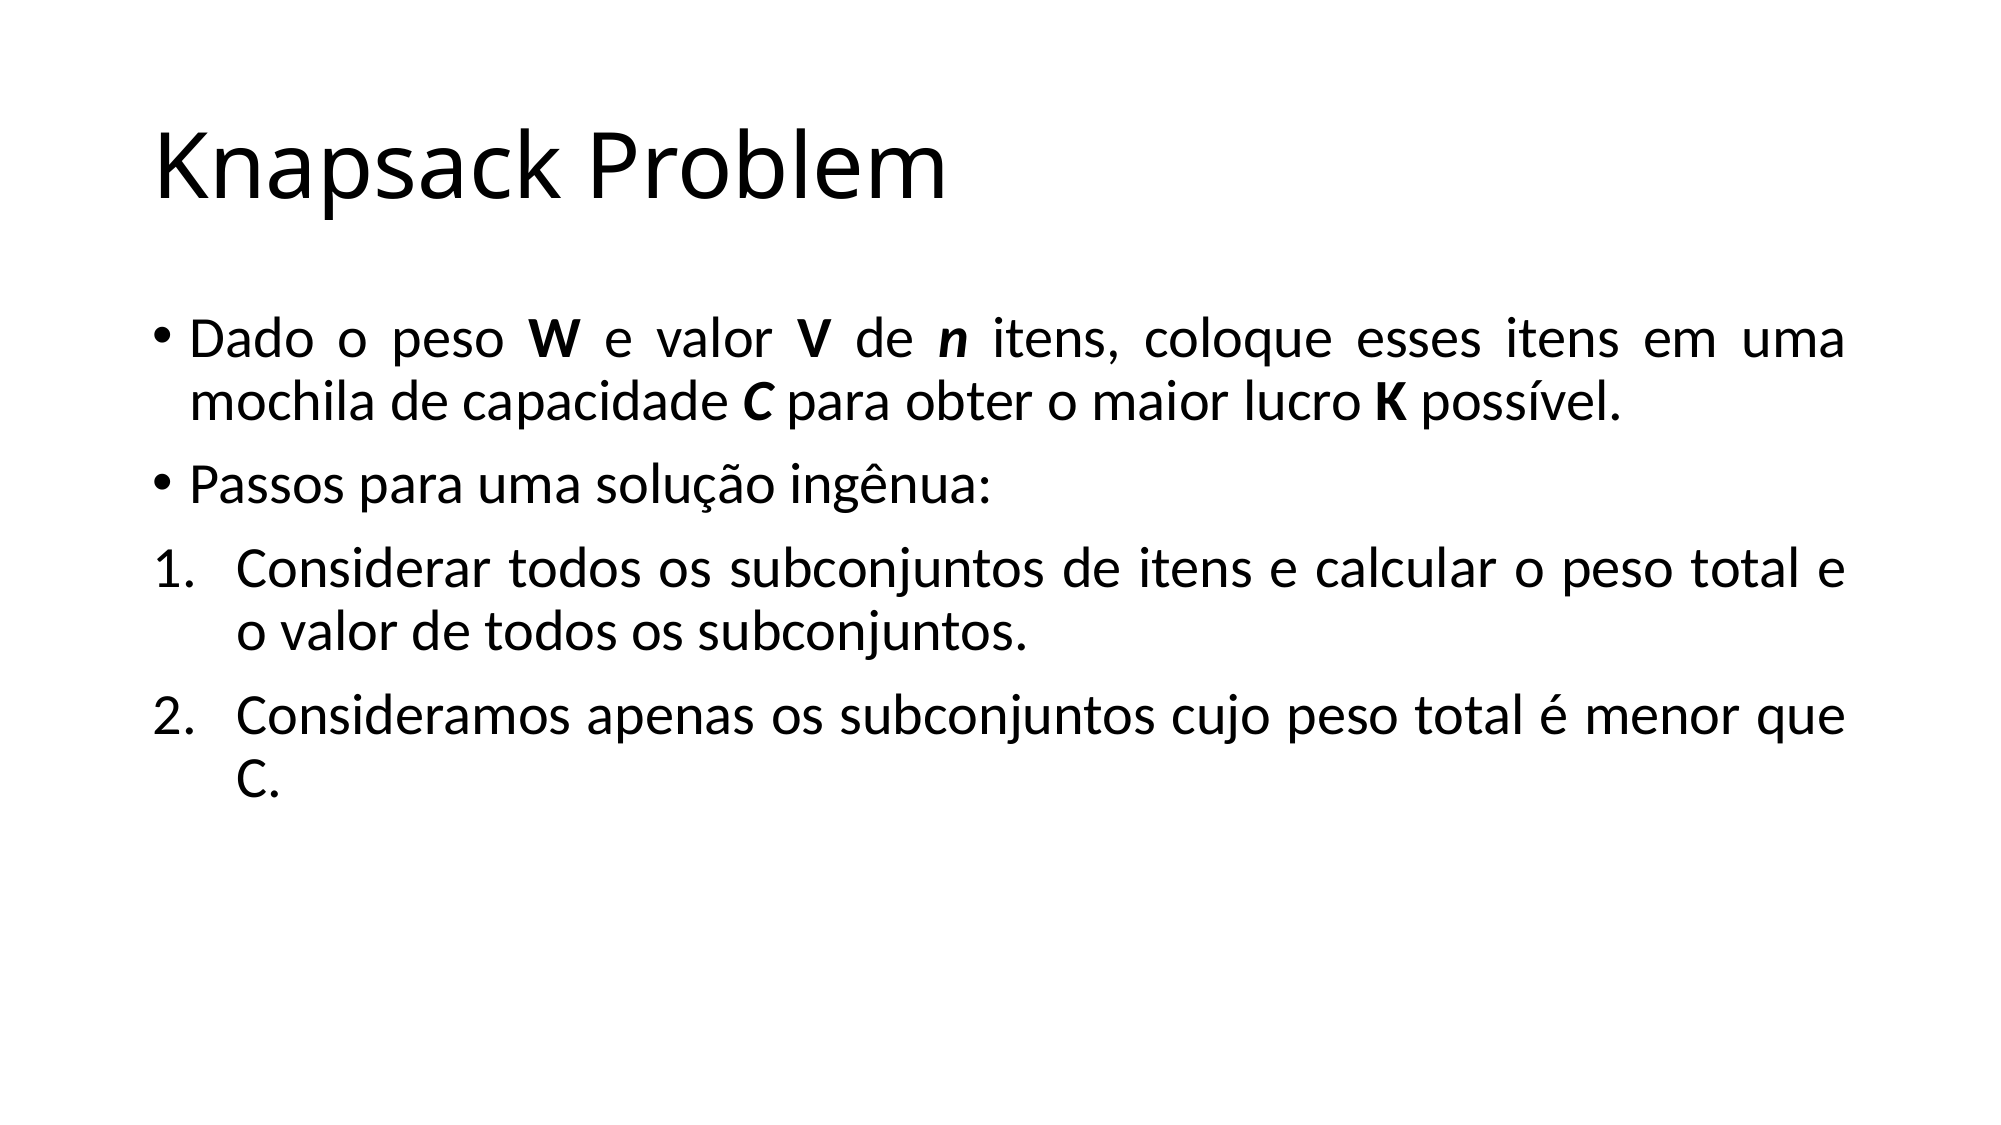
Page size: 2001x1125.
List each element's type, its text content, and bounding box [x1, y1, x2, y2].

title Knapsack Problem [137, 59, 1863, 278]
list Dado o peso W e valor V de n itens, coloque esses itens em uma mochila de capacidade C para obter o maior lucro K possível. Passos para uma solução ingênua: Considerar todos os subconjuntos de itens e calcular o peso total e o valor de todos os subconjuntos. Consideramos apenas os subconjuntos cujo peso total é menor que C. [137, 299, 1863, 1014]
